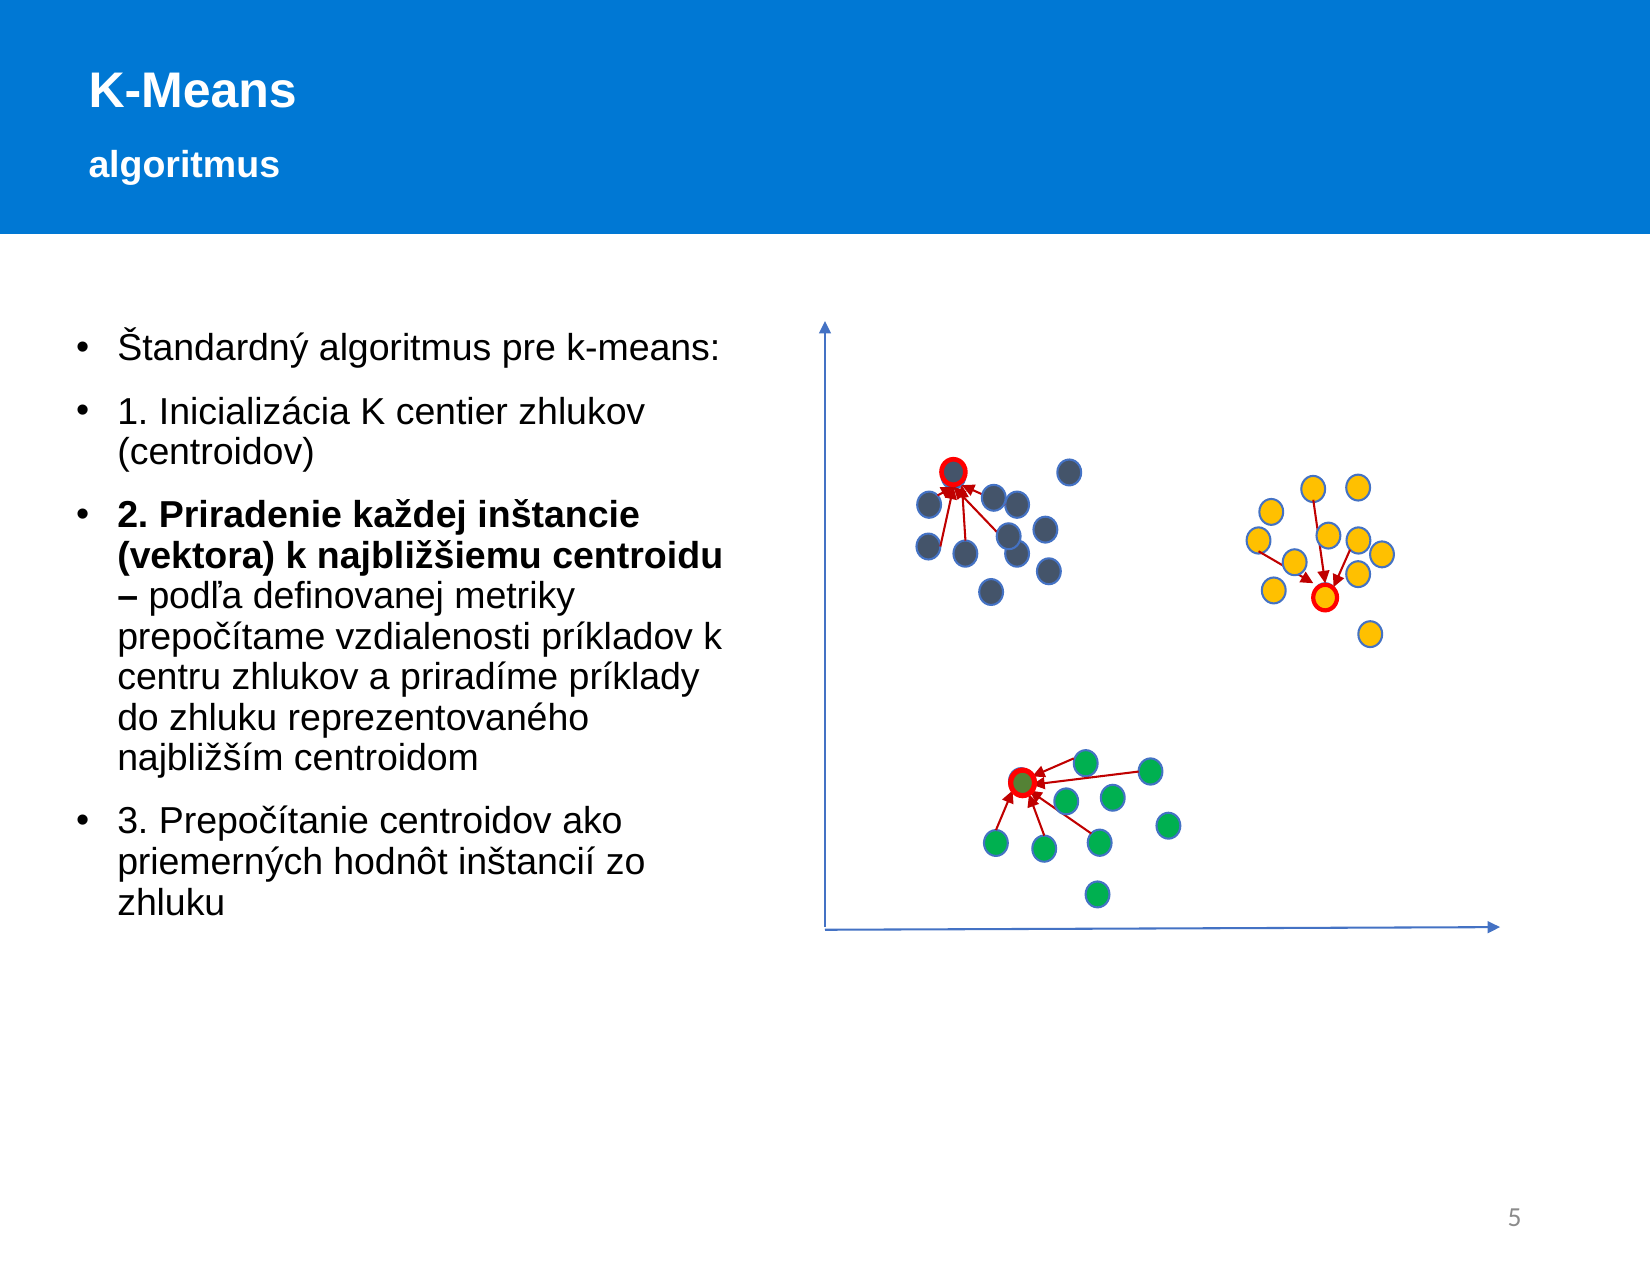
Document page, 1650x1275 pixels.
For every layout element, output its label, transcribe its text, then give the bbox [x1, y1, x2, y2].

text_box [824, 320, 1500, 930]
slide_number 5 [1165, 1181, 1537, 1250]
text_box [0, 0, 1650, 234]
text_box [995, 790, 1013, 831]
text_box K-Means algoritmus [73, 20, 1602, 193]
text_box Štandardný algoritmus pre k-means: 1. Inicializácia K centier zhlukov (centroidov) 2. Priradenie každej inštancie (vektora) k najbližšiemu centroidu – podľa definovanej metriky prepočítame vzdialenosti príkladov k centru zhlukov a priradíme príklady do zhluku reprezentovaného najbližším centroidom 3. Prepočítanie centroidov ako priemerných hodnôt inštancií zo zhluku [61, 321, 750, 1182]
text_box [940, 489, 954, 547]
